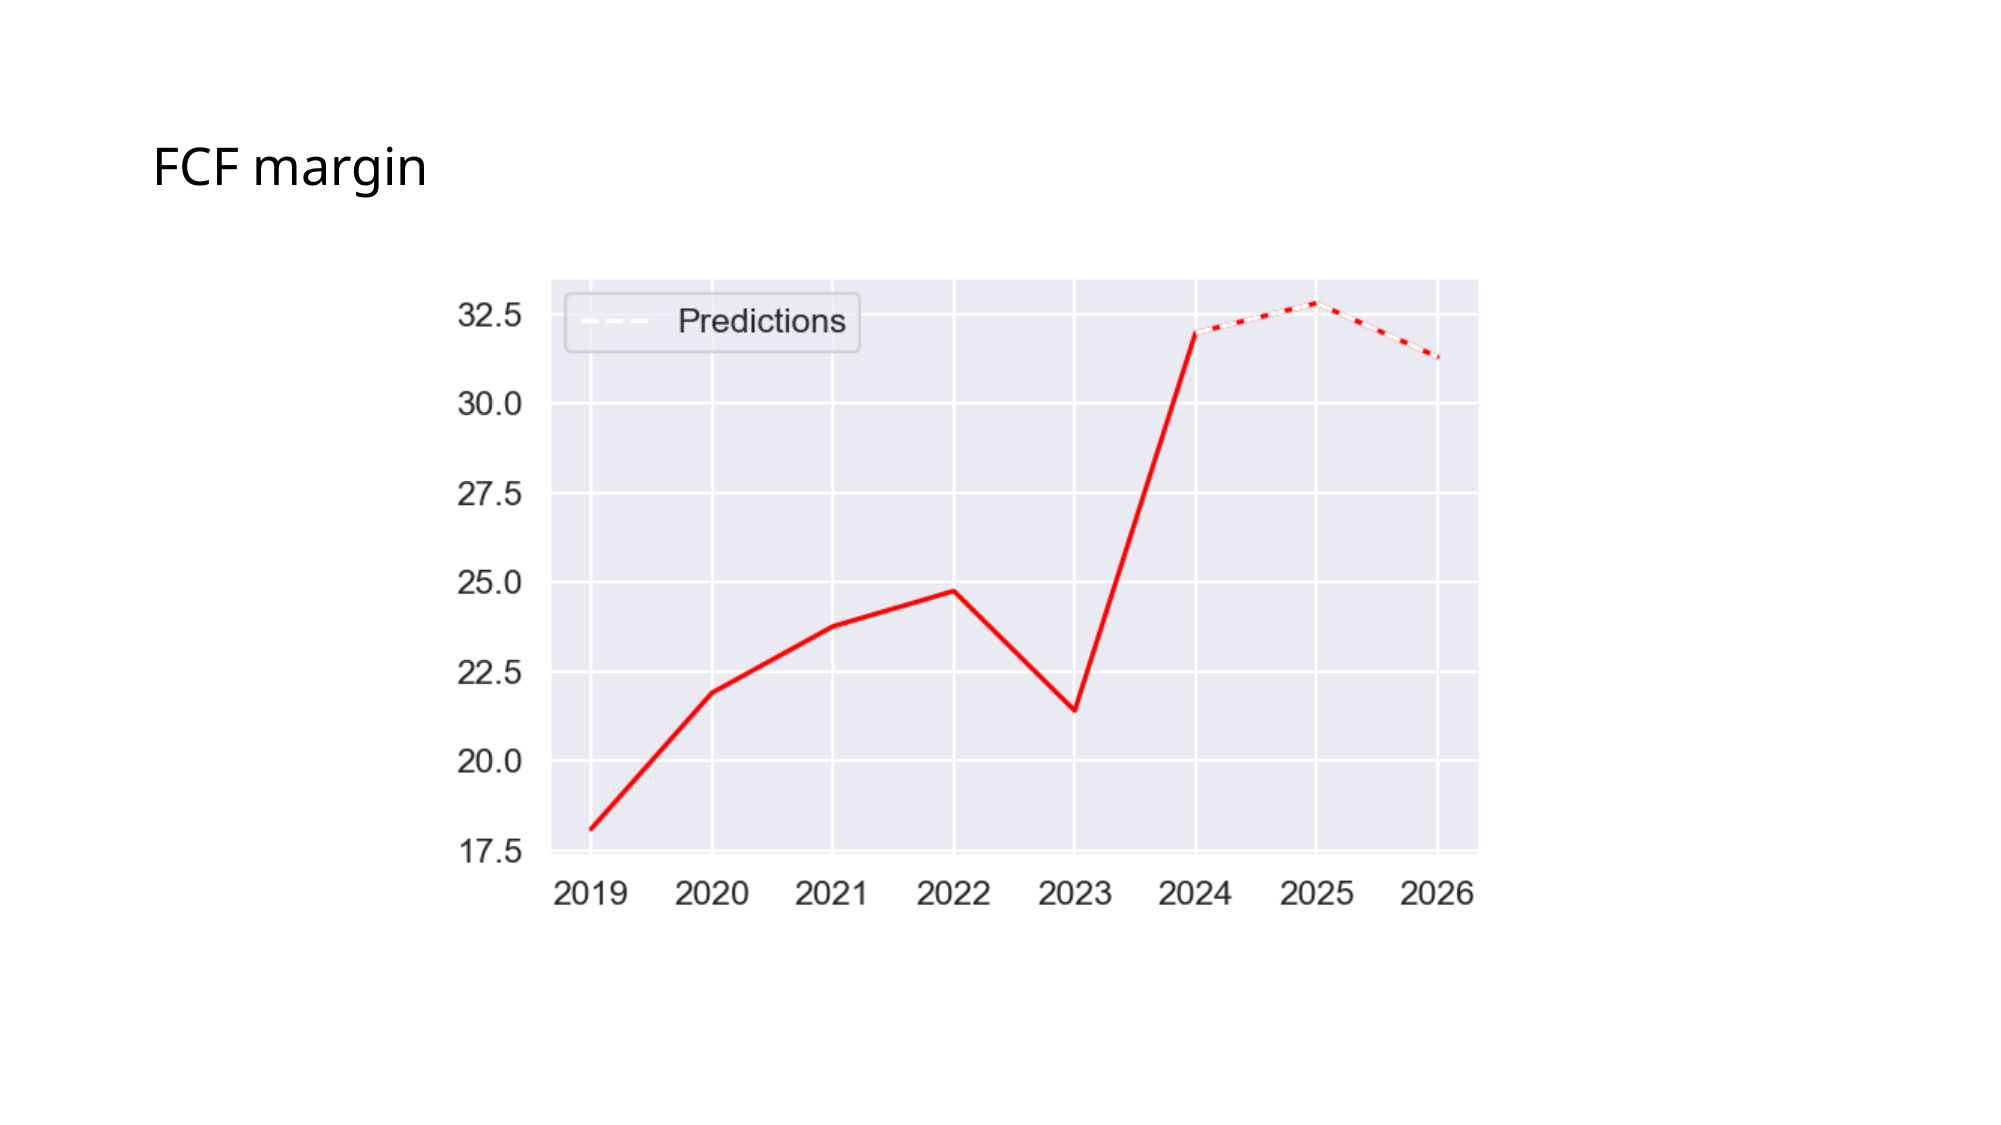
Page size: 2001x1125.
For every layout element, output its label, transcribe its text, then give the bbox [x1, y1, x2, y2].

title FCF margin [137, 59, 1863, 278]
picture [399, 187, 1600, 938]
